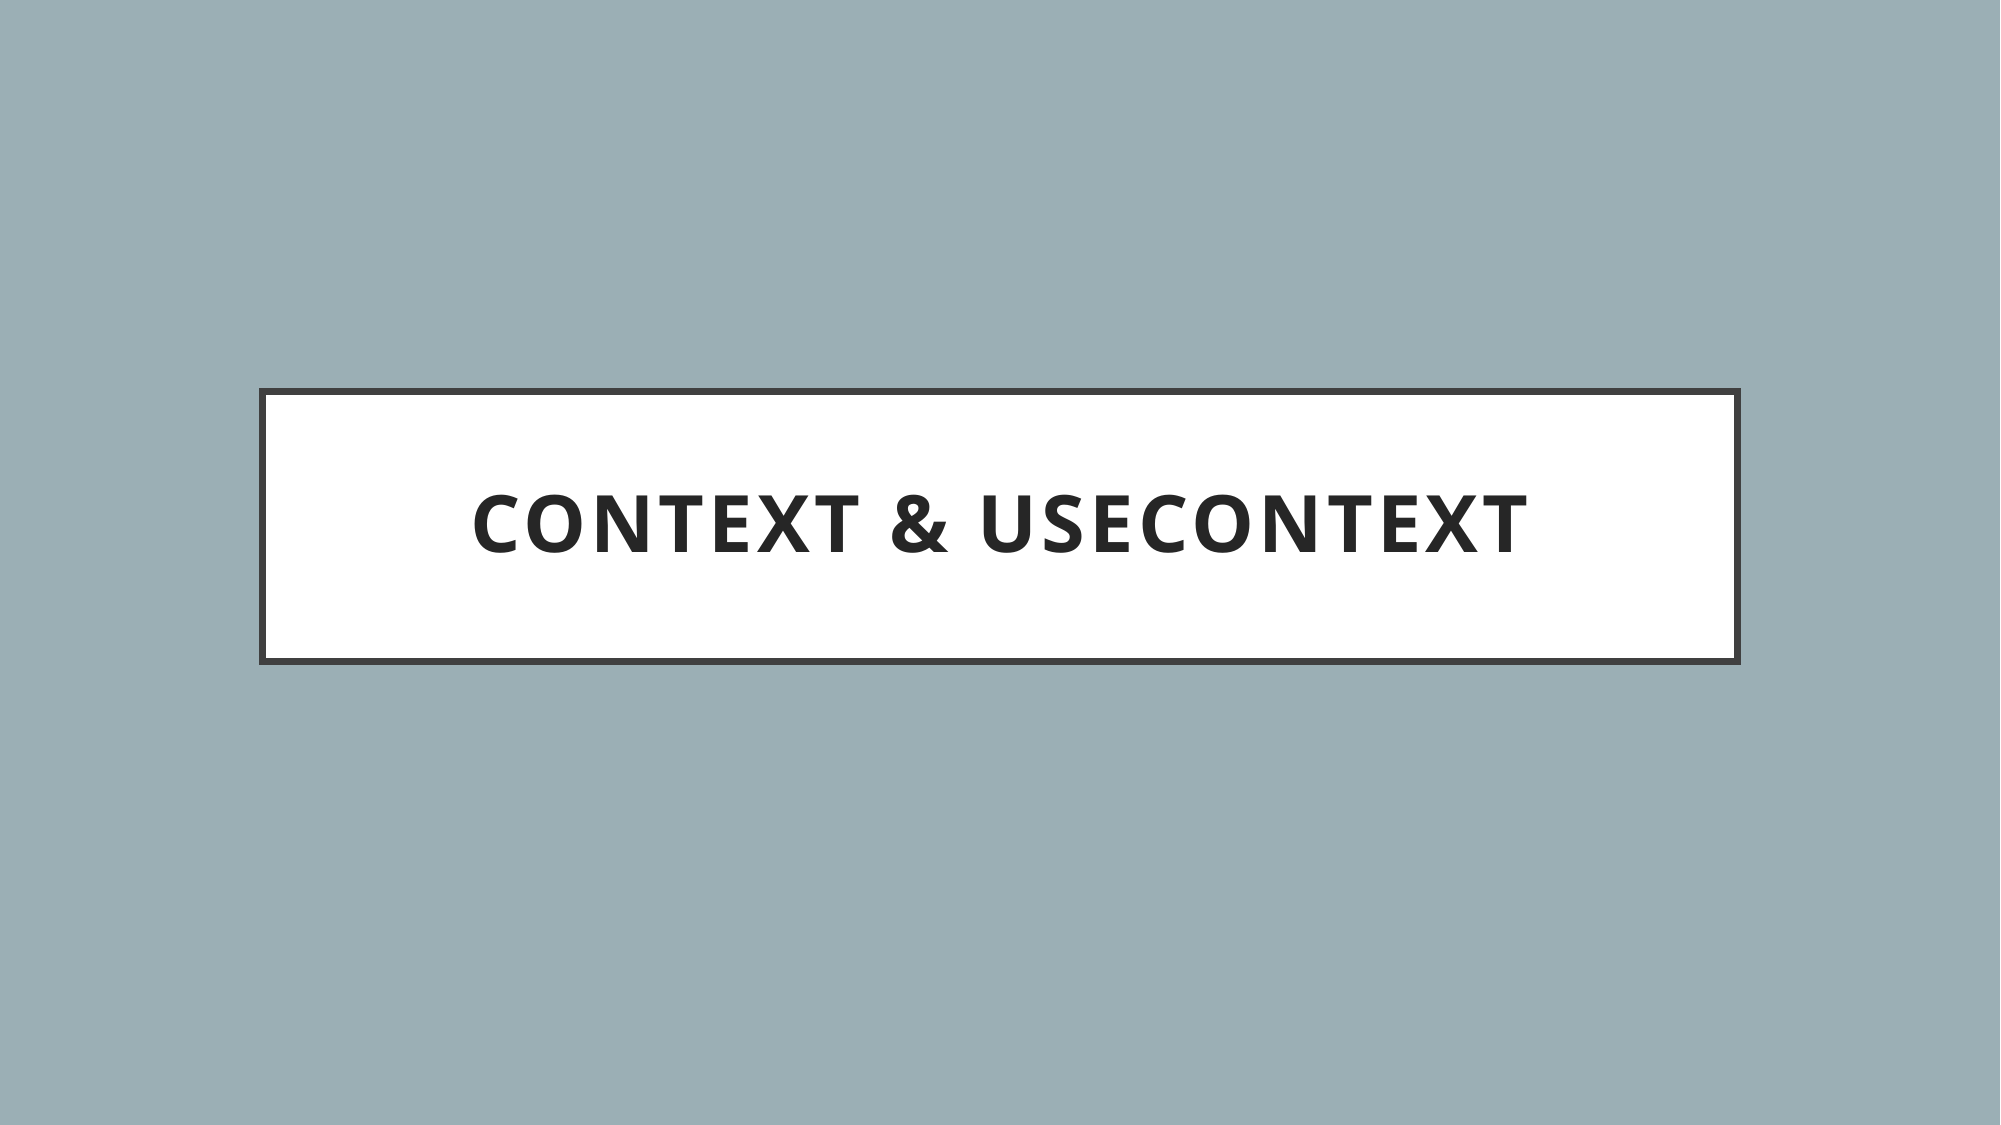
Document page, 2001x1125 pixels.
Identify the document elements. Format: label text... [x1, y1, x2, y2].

title Context & usecontext [259, 388, 1741, 665]
